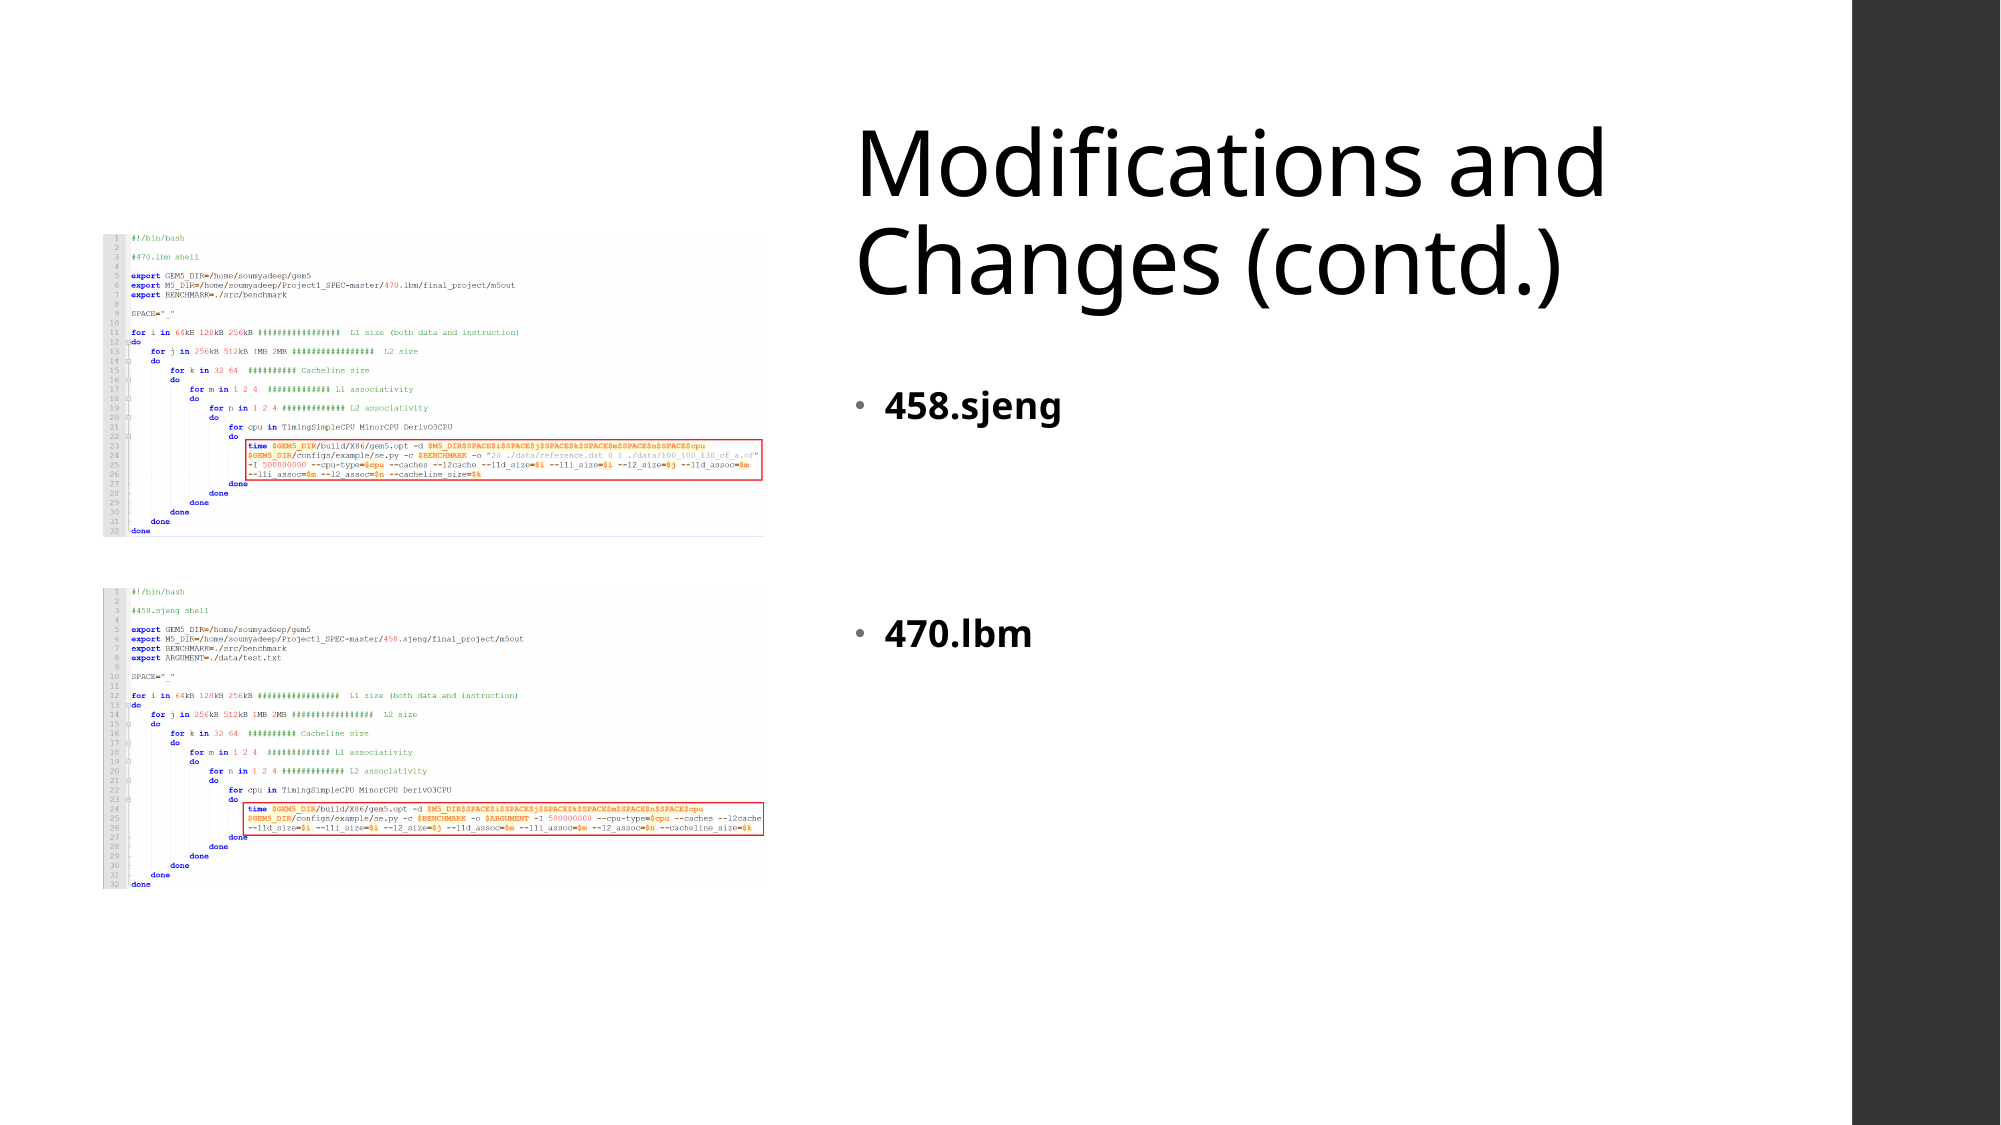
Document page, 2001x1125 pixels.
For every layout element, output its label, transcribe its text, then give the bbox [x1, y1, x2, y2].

list 458.sjeng 470.lbm [839, 377, 1802, 1014]
picture [103, 234, 764, 537]
title Modifications and Changes (contd.) [839, 104, 1799, 323]
text_box [1851, 0, 2000, 1125]
picture [103, 588, 764, 889]
